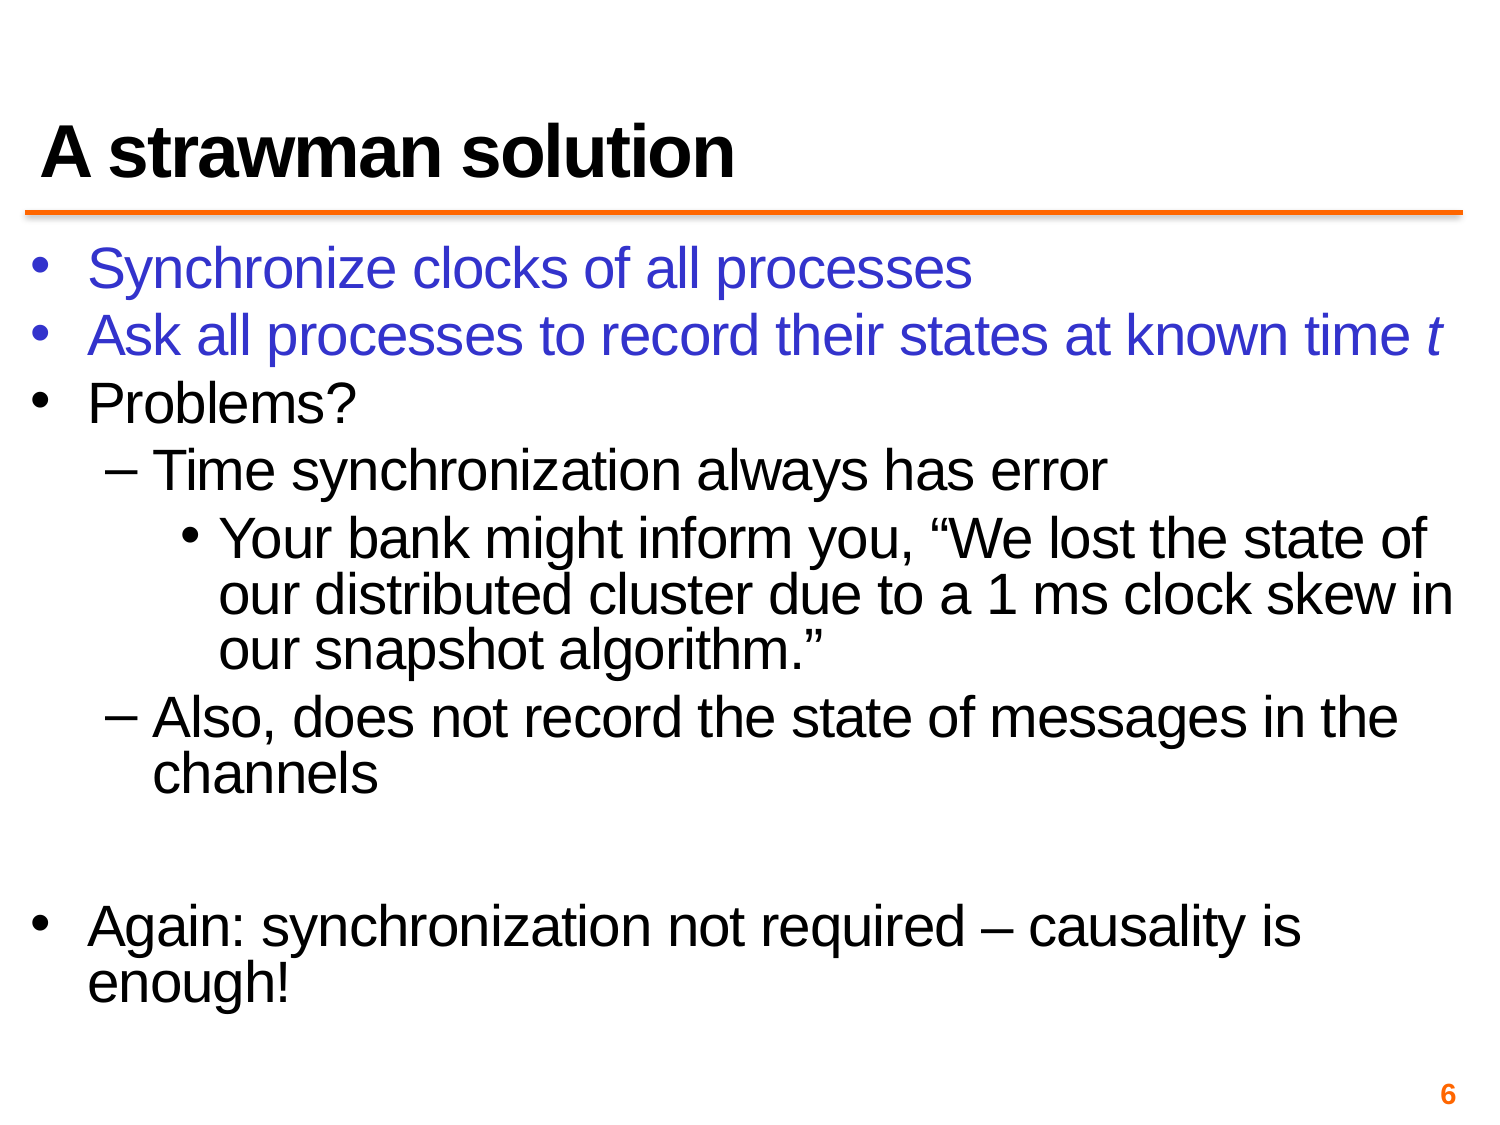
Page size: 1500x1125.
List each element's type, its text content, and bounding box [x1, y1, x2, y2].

list Synchronize clocks of all processes Ask all processes to record their states at known time t Problems? Time synchronization always has error Your bank might inform you, “We lost the state of our distributed cluster due to a 1 ms clock skew in our snapshot algorithm.” Also, does not record the state of messages in the channels Again: synchronization not required – causality is enough! [24, 237, 1463, 1063]
slide_number 6 [1112, 1074, 1463, 1110]
title A strawman solution [24, 24, 1463, 201]
